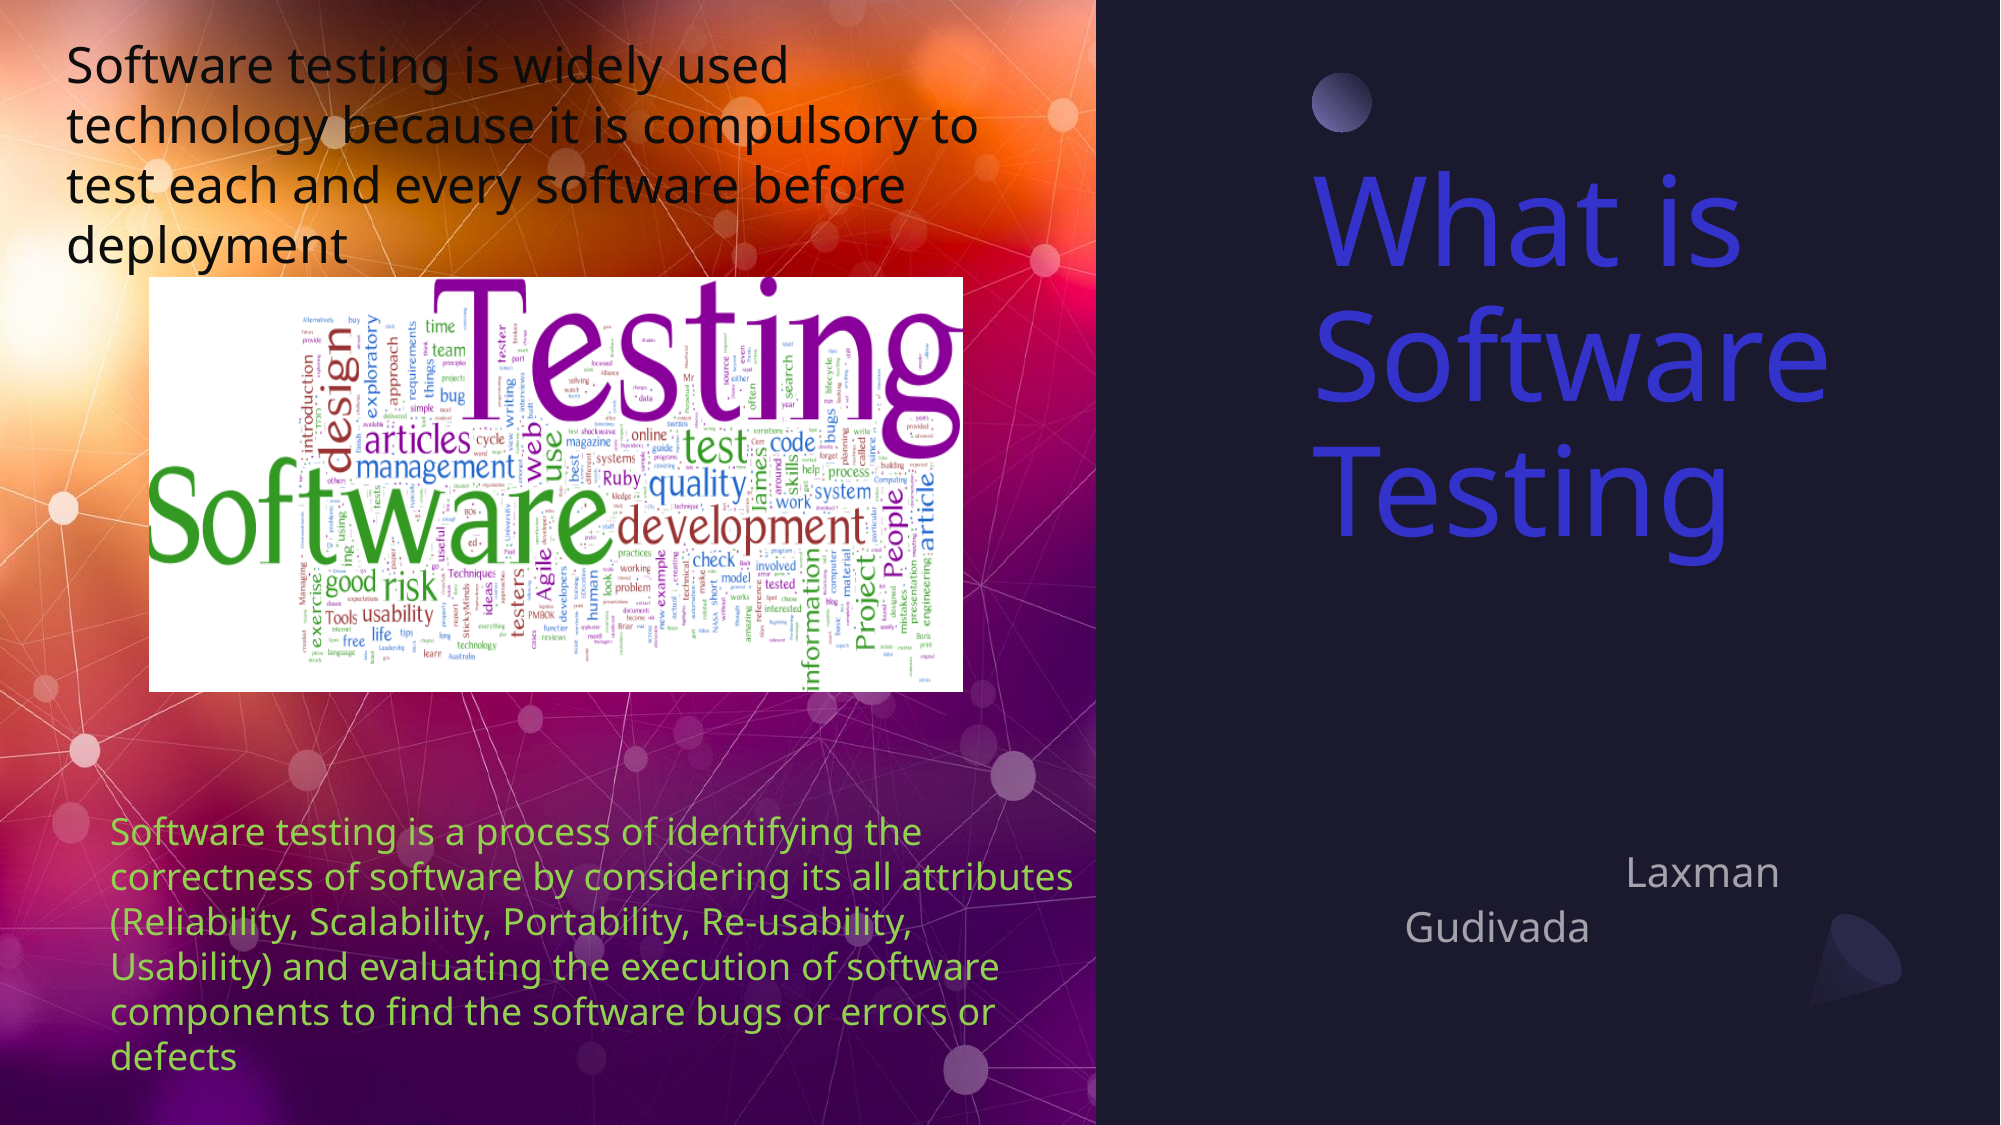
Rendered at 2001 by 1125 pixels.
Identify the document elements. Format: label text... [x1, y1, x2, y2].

picture [0, 0, 1096, 1125]
title What is Software Testing [1312, 172, 1898, 564]
list Laxman Gudivada [1366, 840, 1952, 1125]
